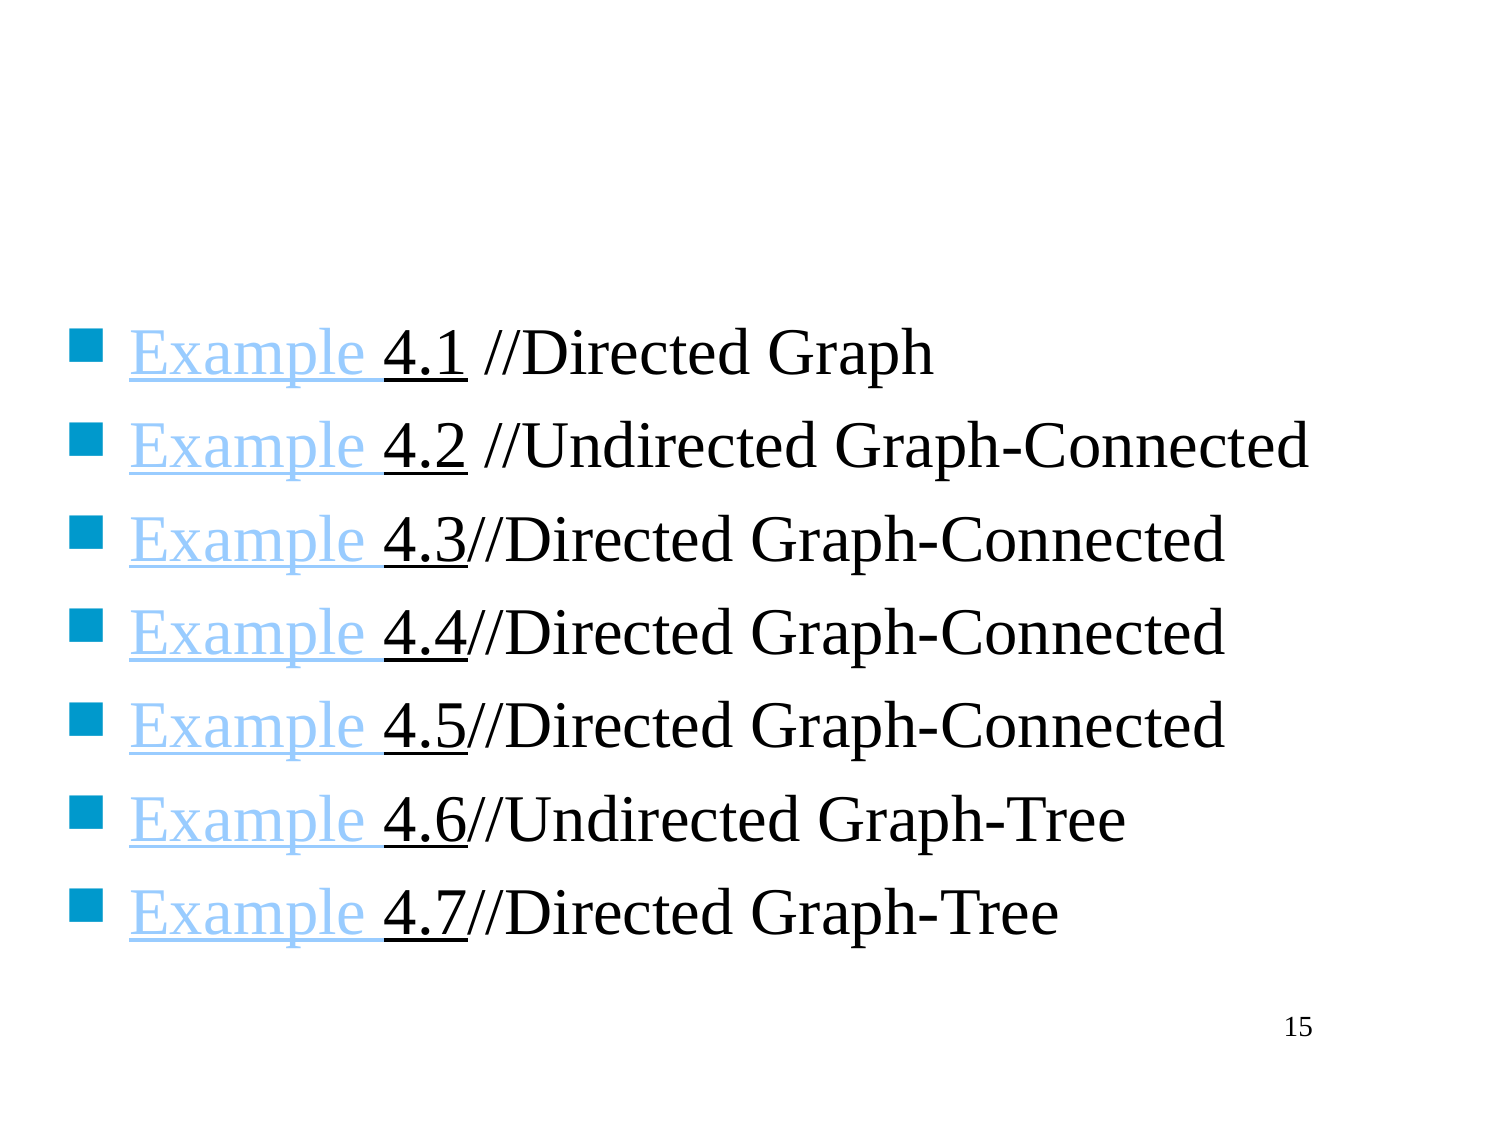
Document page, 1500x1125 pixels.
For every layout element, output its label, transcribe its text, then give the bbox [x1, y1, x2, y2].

slide_number 15 [1015, 1000, 1329, 1076]
list Example 4.1 //Directed Graph Example 4.2 //Undirected Graph-Connected Example 4.3//Directed Graph-Connected Example 4.4//Directed Graph-Connected Example 4.5//Directed Graph-Connected Example 4.6//Undirected Graph-Tree Example 4.7//Directed Graph-Tree [58, 300, 1333, 976]
